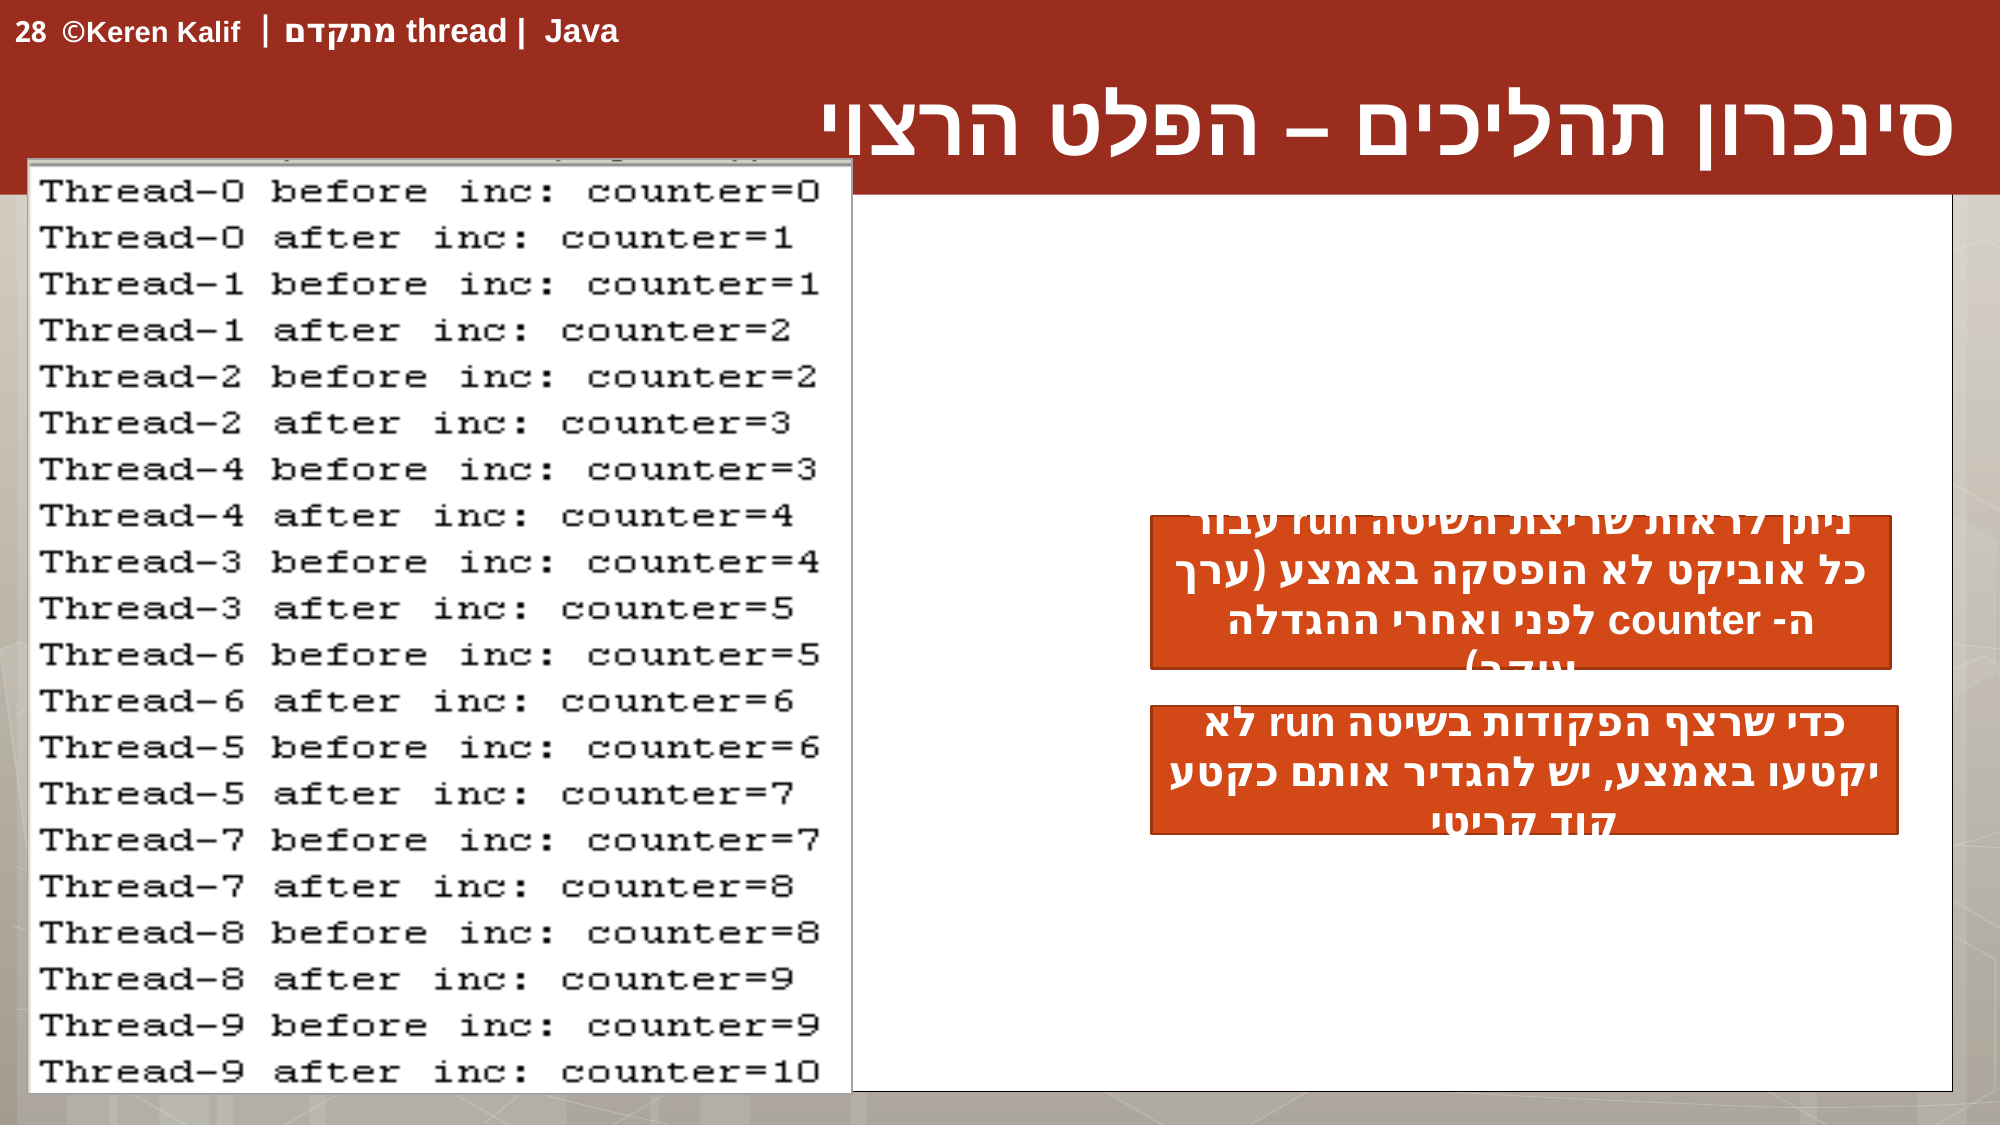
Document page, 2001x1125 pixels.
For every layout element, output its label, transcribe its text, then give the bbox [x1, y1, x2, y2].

title סינכרון תהליכים – הפלט הרצוי [0, 64, 1973, 187]
picture [28, 159, 852, 1094]
text_box ניתן לראות שריצת השיטה run עבור כל אוביקט לא הופסקה באמצע (ערך ה- counter לפני ואחרי ההגדלה עוקב) [1150, 515, 1892, 670]
text_box כדי שרצף הפקודות בשיטה run לא יקטעו באמצע, יש להגדיר אותם כקטע קוד קריטי [1150, 705, 1899, 835]
